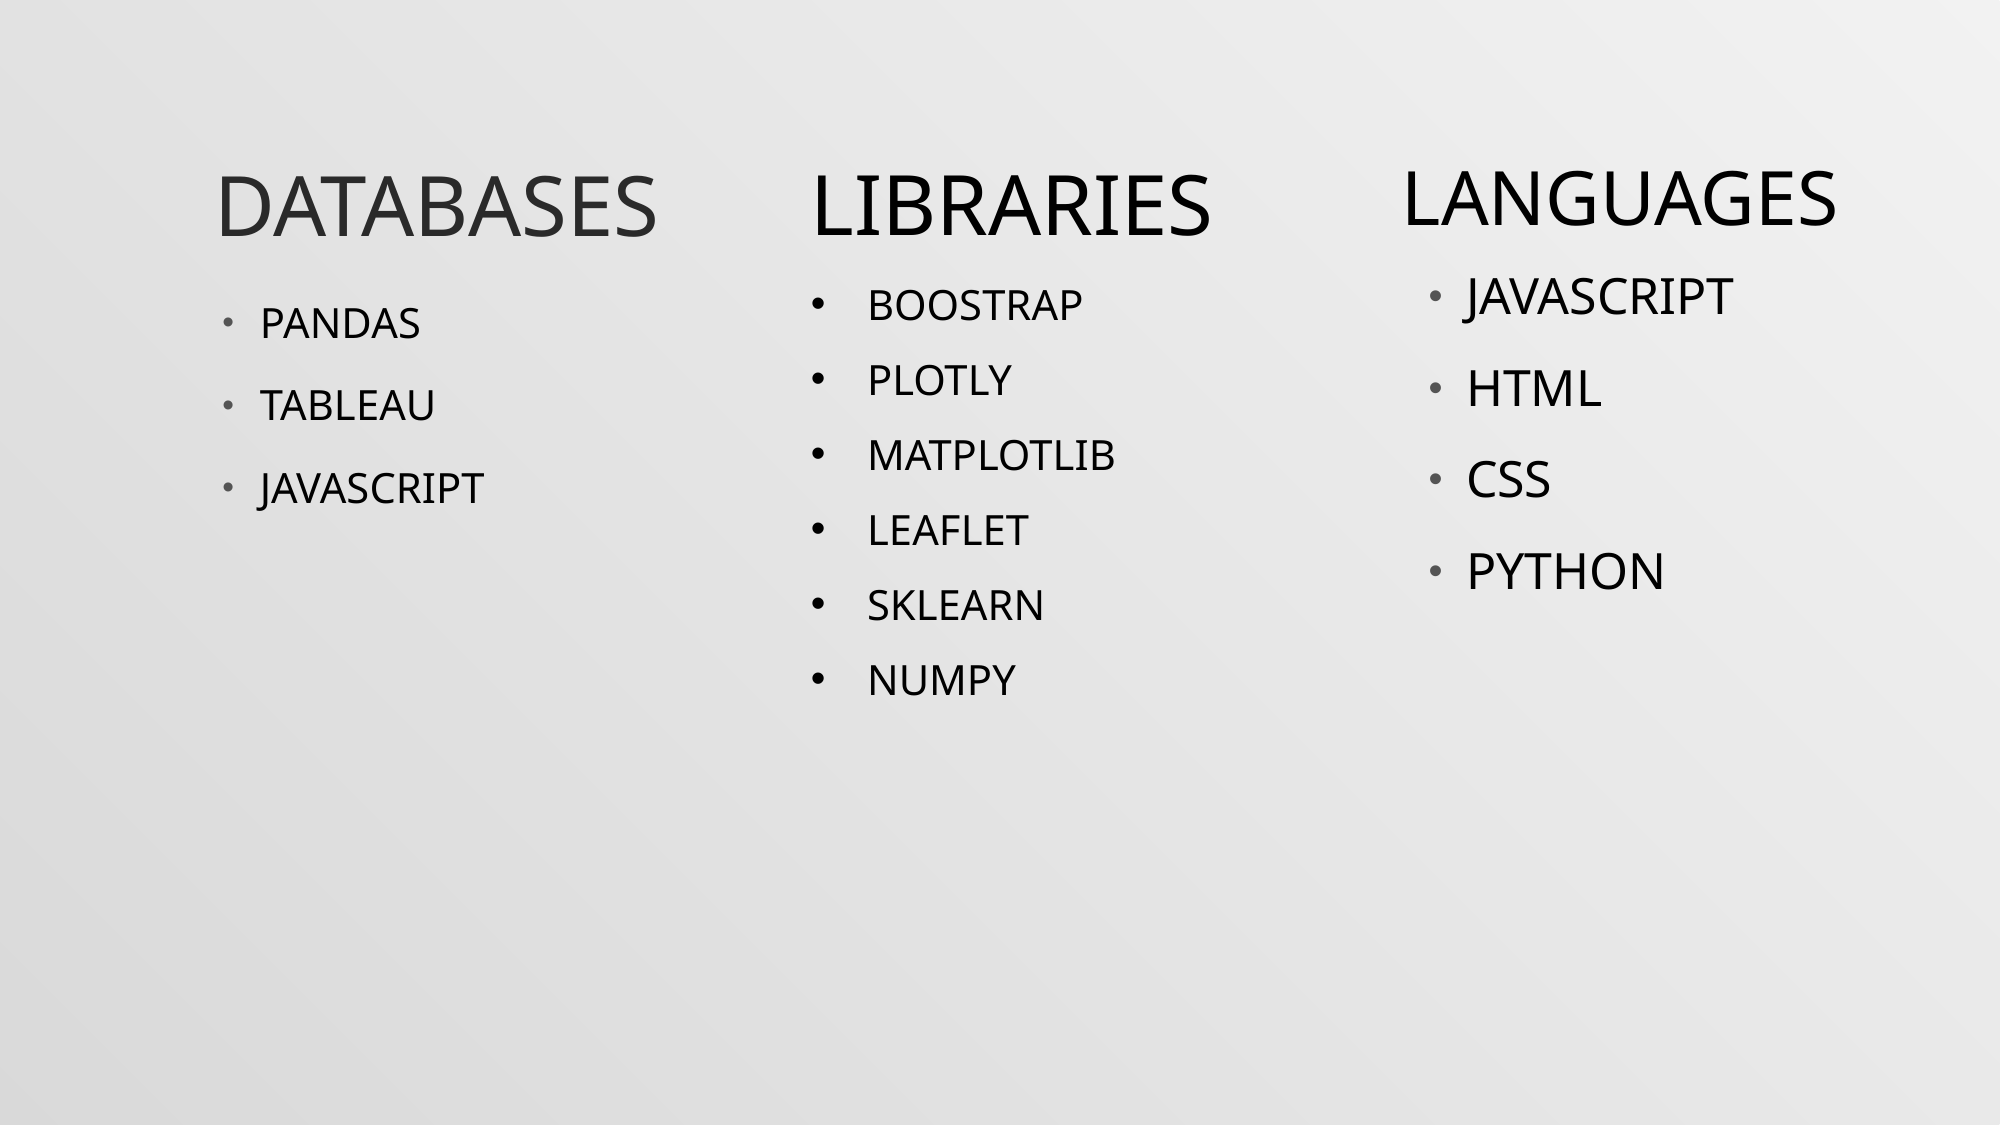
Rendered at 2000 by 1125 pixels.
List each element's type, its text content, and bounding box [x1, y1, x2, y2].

text_box LIBRARIES BOOSTRAP PLOTLY MATPLOTLIB LEAFLET SKLEARN NUMPY [796, 156, 1259, 927]
title DATABASES [199, 45, 713, 263]
list JAVASCRIPT HTML CSS PYTHON [1405, 264, 1813, 625]
text_box LANGUAGES [1387, 153, 1900, 250]
list PANDAS TABLEAU JAVASCRIPT [199, 294, 713, 595]
